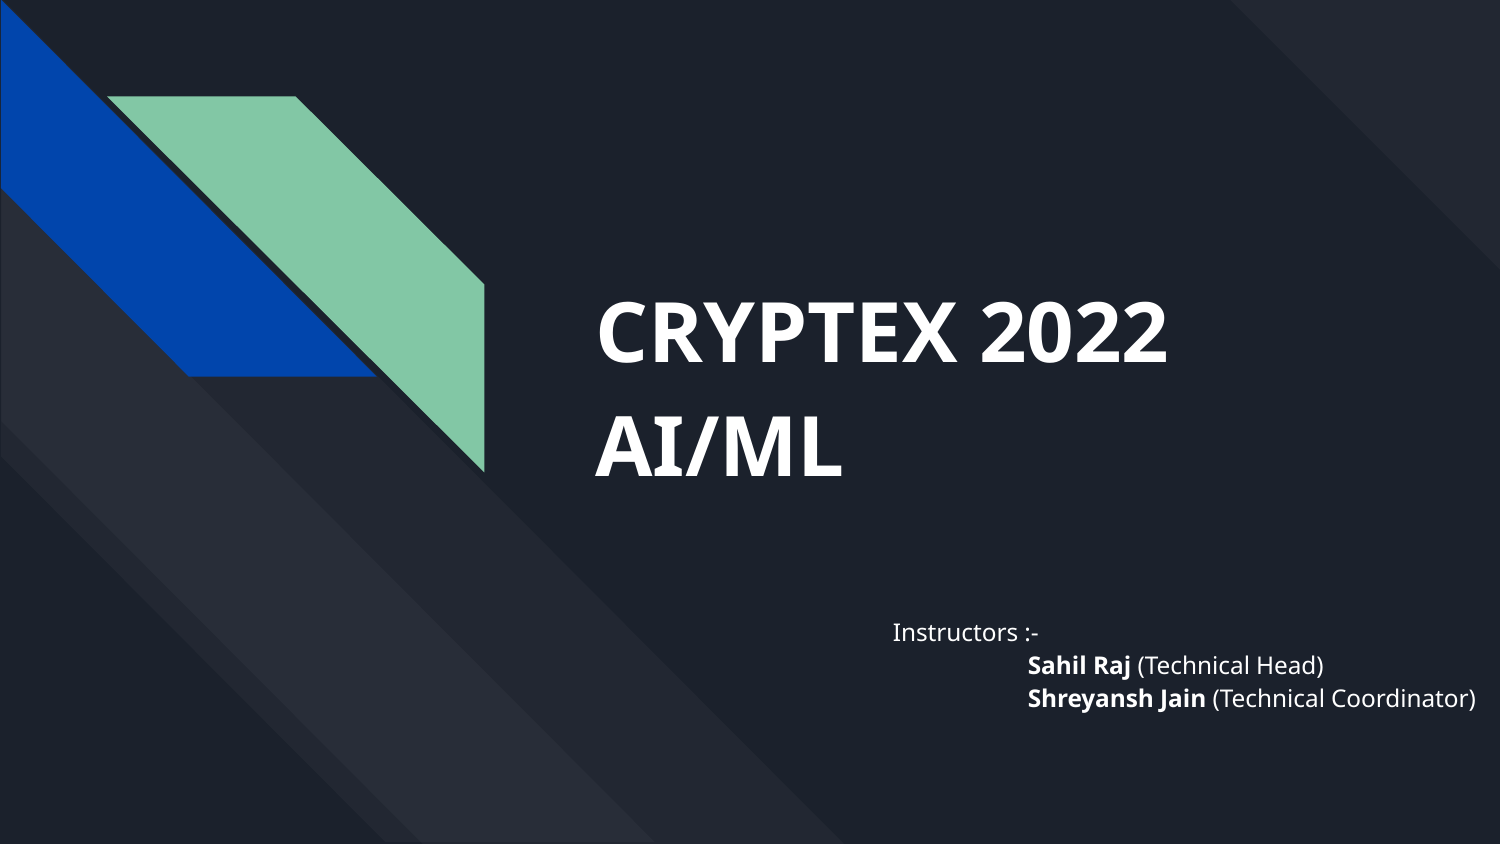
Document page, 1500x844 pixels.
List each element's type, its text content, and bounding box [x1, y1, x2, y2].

title CRYPTEX 2022 AI/ML [580, 258, 1404, 518]
subtitle Instructors :- Sahil Raj (Technical Head) Shreyansh Jain (Technical Coordinator) [877, 600, 1500, 738]
